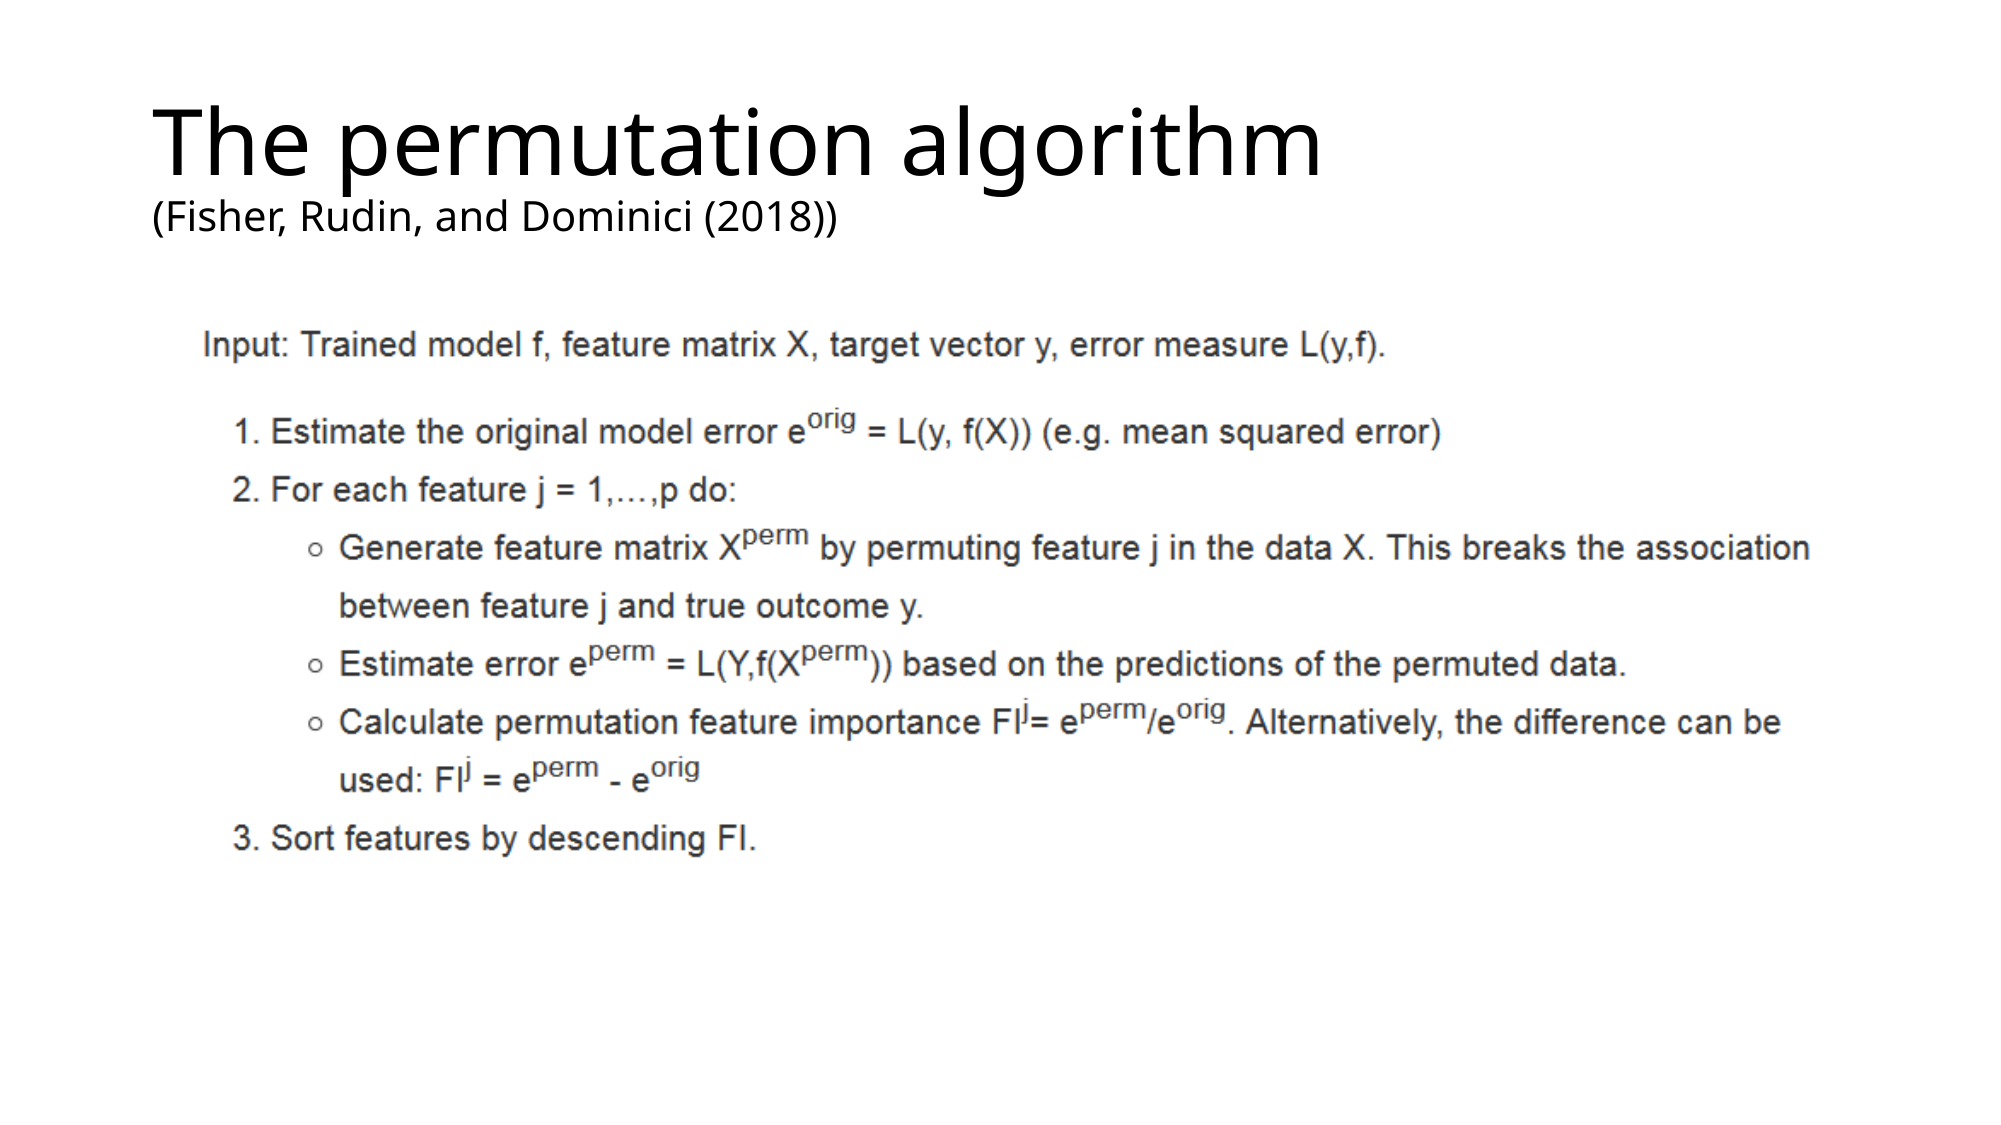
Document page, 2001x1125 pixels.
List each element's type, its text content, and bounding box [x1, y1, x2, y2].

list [191, 314, 1890, 871]
title The permutation algorithm (Fisher, Rudin, and Dominici (2018)) [137, 59, 1343, 278]
